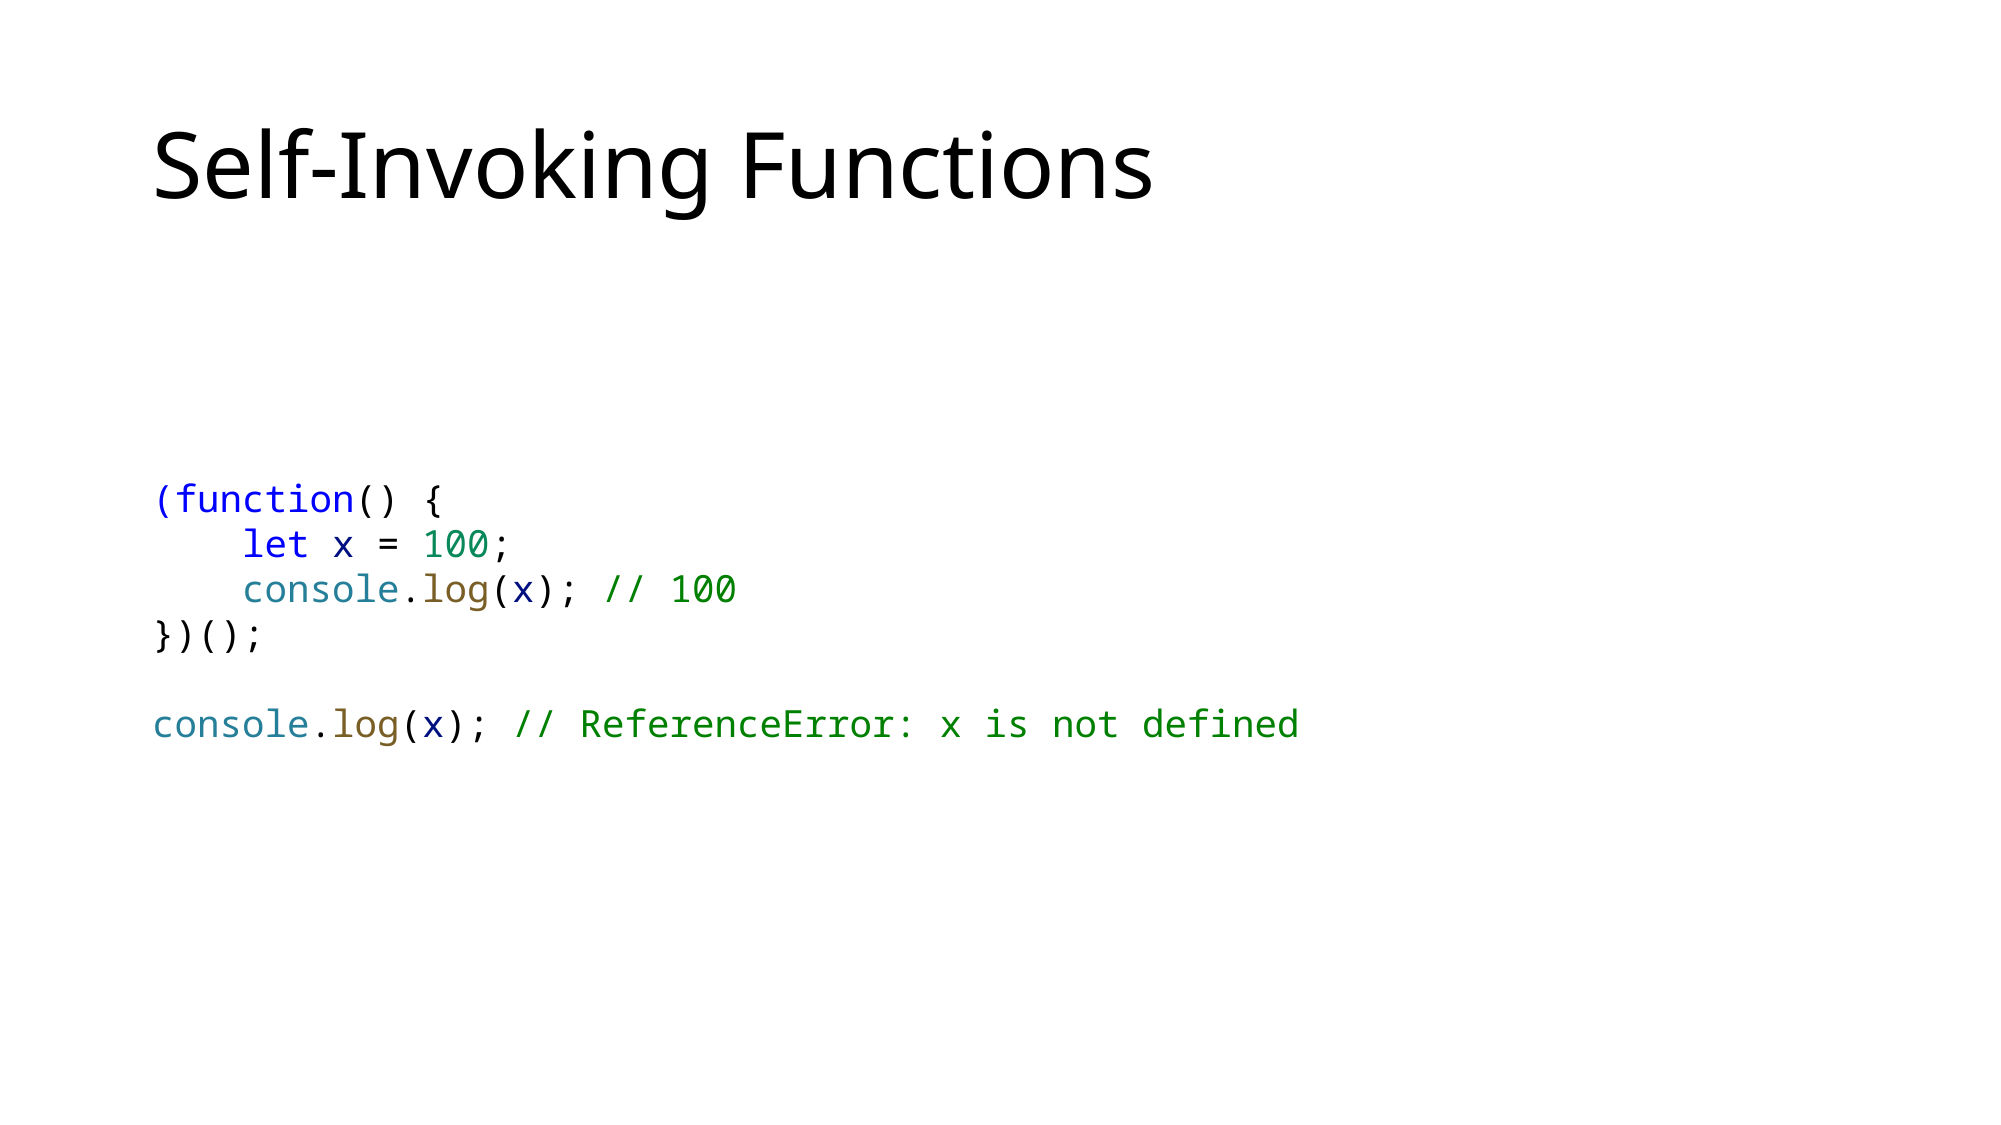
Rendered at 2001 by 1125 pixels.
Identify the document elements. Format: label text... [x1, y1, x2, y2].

text_box (function() { let x = 100; console.log(x); // 100 })(); console.log(x); // ReferenceError: x is not defined [137, 467, 1356, 752]
title Self-Invoking Functions [137, 59, 1863, 278]
